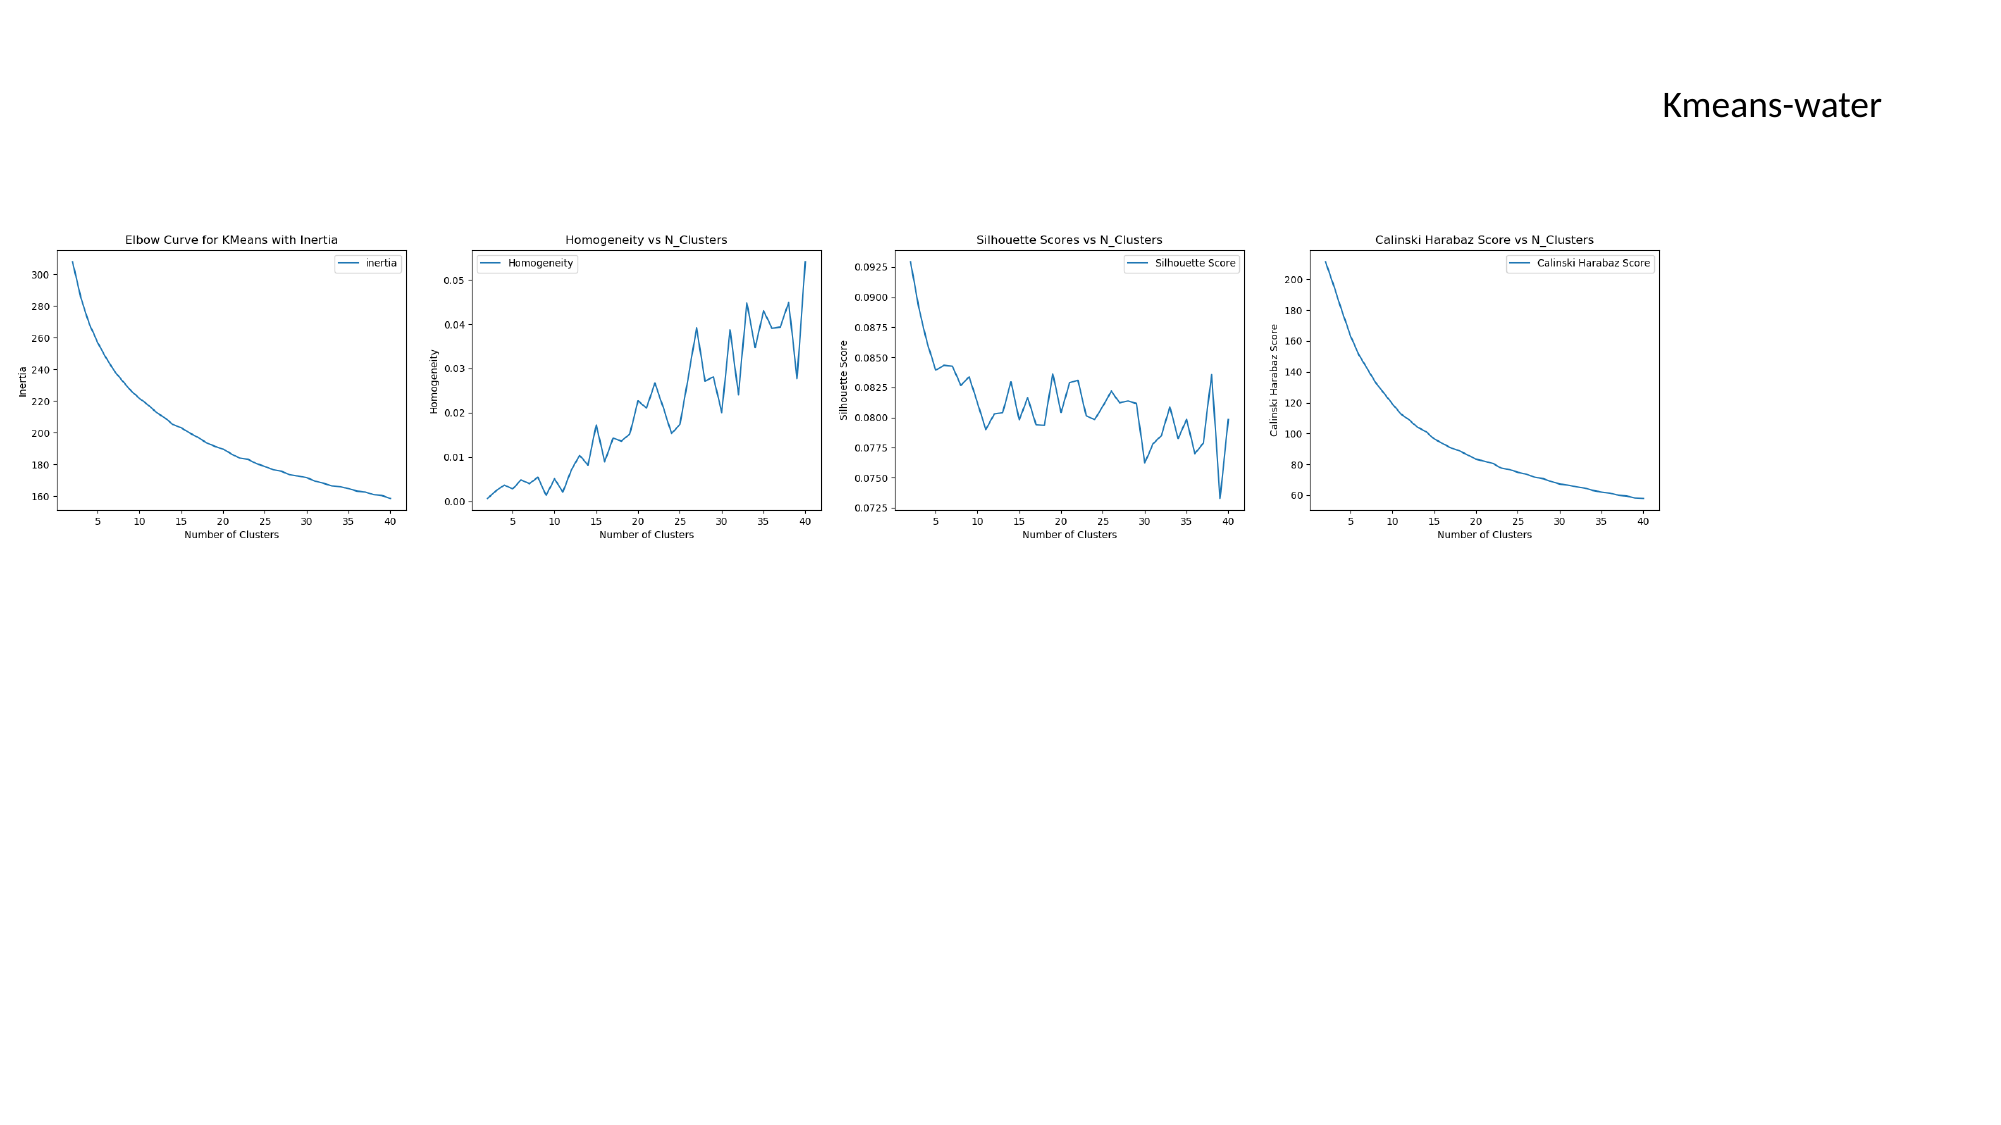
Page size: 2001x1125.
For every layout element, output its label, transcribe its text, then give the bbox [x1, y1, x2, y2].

text_box Kmeans-water [1647, 72, 1921, 133]
picture [0, 209, 1705, 547]
